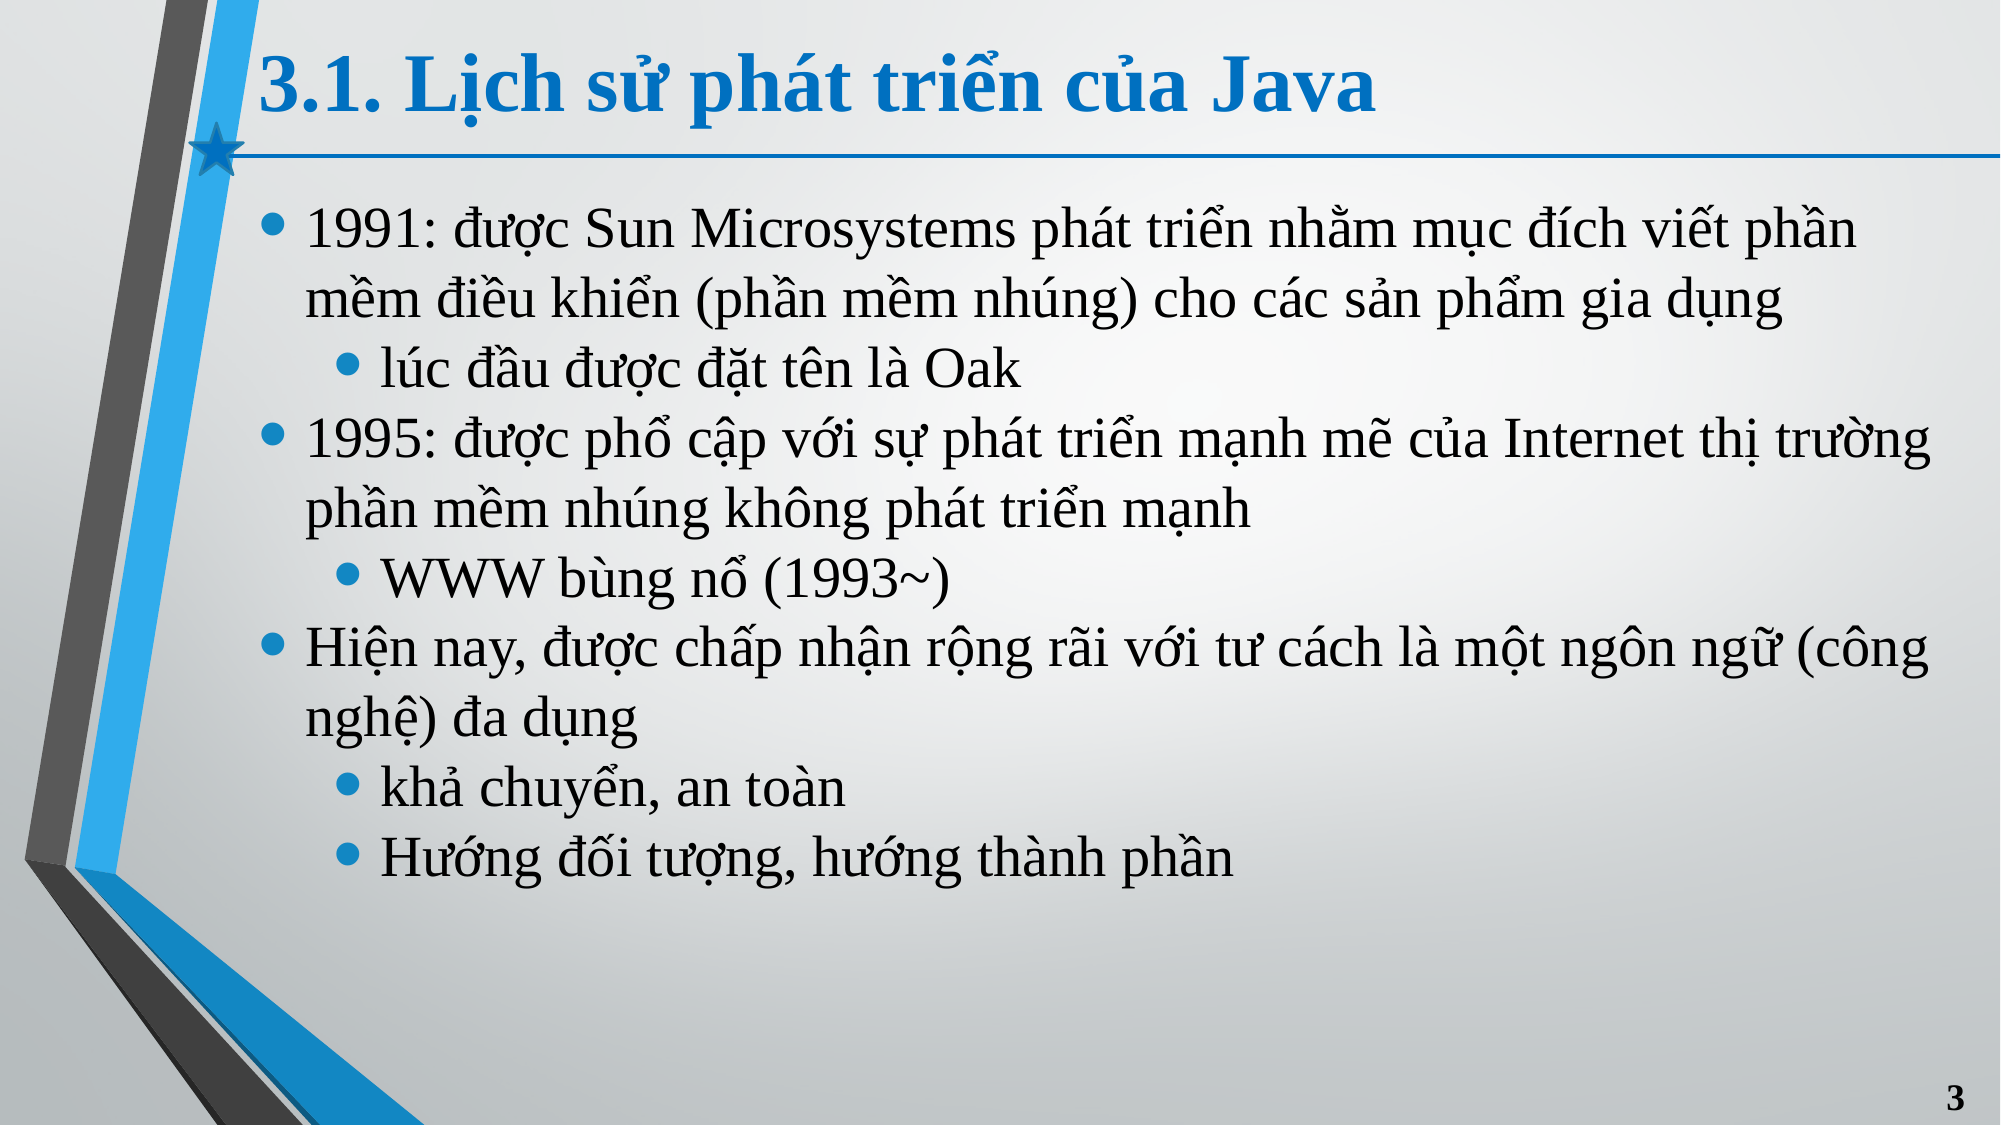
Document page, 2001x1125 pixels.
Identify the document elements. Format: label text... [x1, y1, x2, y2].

title 3.1. Lịch sử phát triển của Java [243, 0, 1978, 157]
list 1991: được Sun Microsystems phát triển nhằm mục đích viết phần mềm điều khiển (phần mềm nhúng) cho các sản phẩm gia dụng lúc đầu được đặt tên là Oak 1995: được phổ cập với sự phát triển mạnh mẽ của Internet thị trường phần mềm nhúng không phát triển mạnh WWW bùng nổ (1993~) Hiện nay, được chấp nhận rộng rãi với tư cách là một ngôn ngữ (công nghệ) đa dụng khả chuyển, an toàn Hướng đối tượng, hướng thành phần [243, 181, 1978, 1066]
slide_number 3 [1870, 1065, 1980, 1125]
